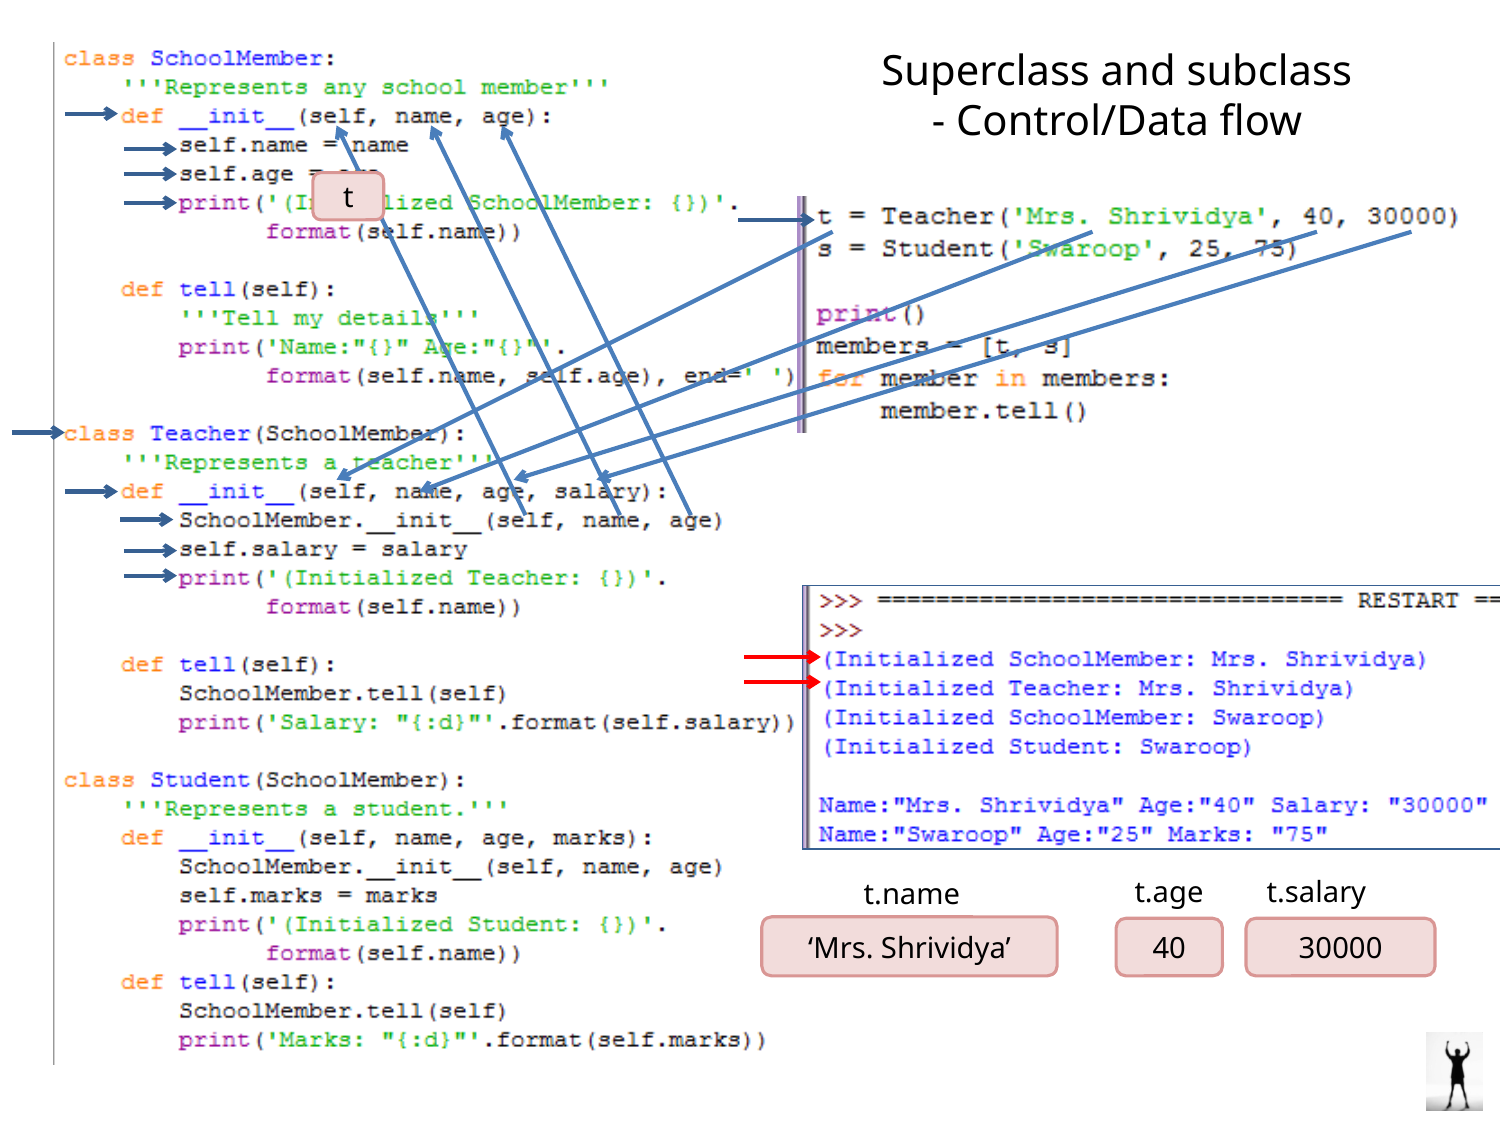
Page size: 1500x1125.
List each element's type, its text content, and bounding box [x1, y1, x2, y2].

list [796, 195, 1470, 433]
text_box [696, 231, 833, 480]
picture [52, 42, 1500, 1065]
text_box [501, 125, 692, 516]
title Superclass and subclass - Control/Data flow [809, 0, 1425, 188]
text_box t.salary [1251, 866, 1382, 917]
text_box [430, 125, 499, 516]
text_box 30000 [1243, 916, 1438, 978]
text_box t.name [848, 868, 976, 914]
picture [1426, 1032, 1483, 1111]
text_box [834, 231, 1412, 480]
text_box t.age [1119, 866, 1219, 917]
text_box ‘Mrs. Shrividya’ [826, 914, 1060, 978]
text_box 40 [1114, 916, 1225, 978]
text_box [336, 125, 428, 516]
